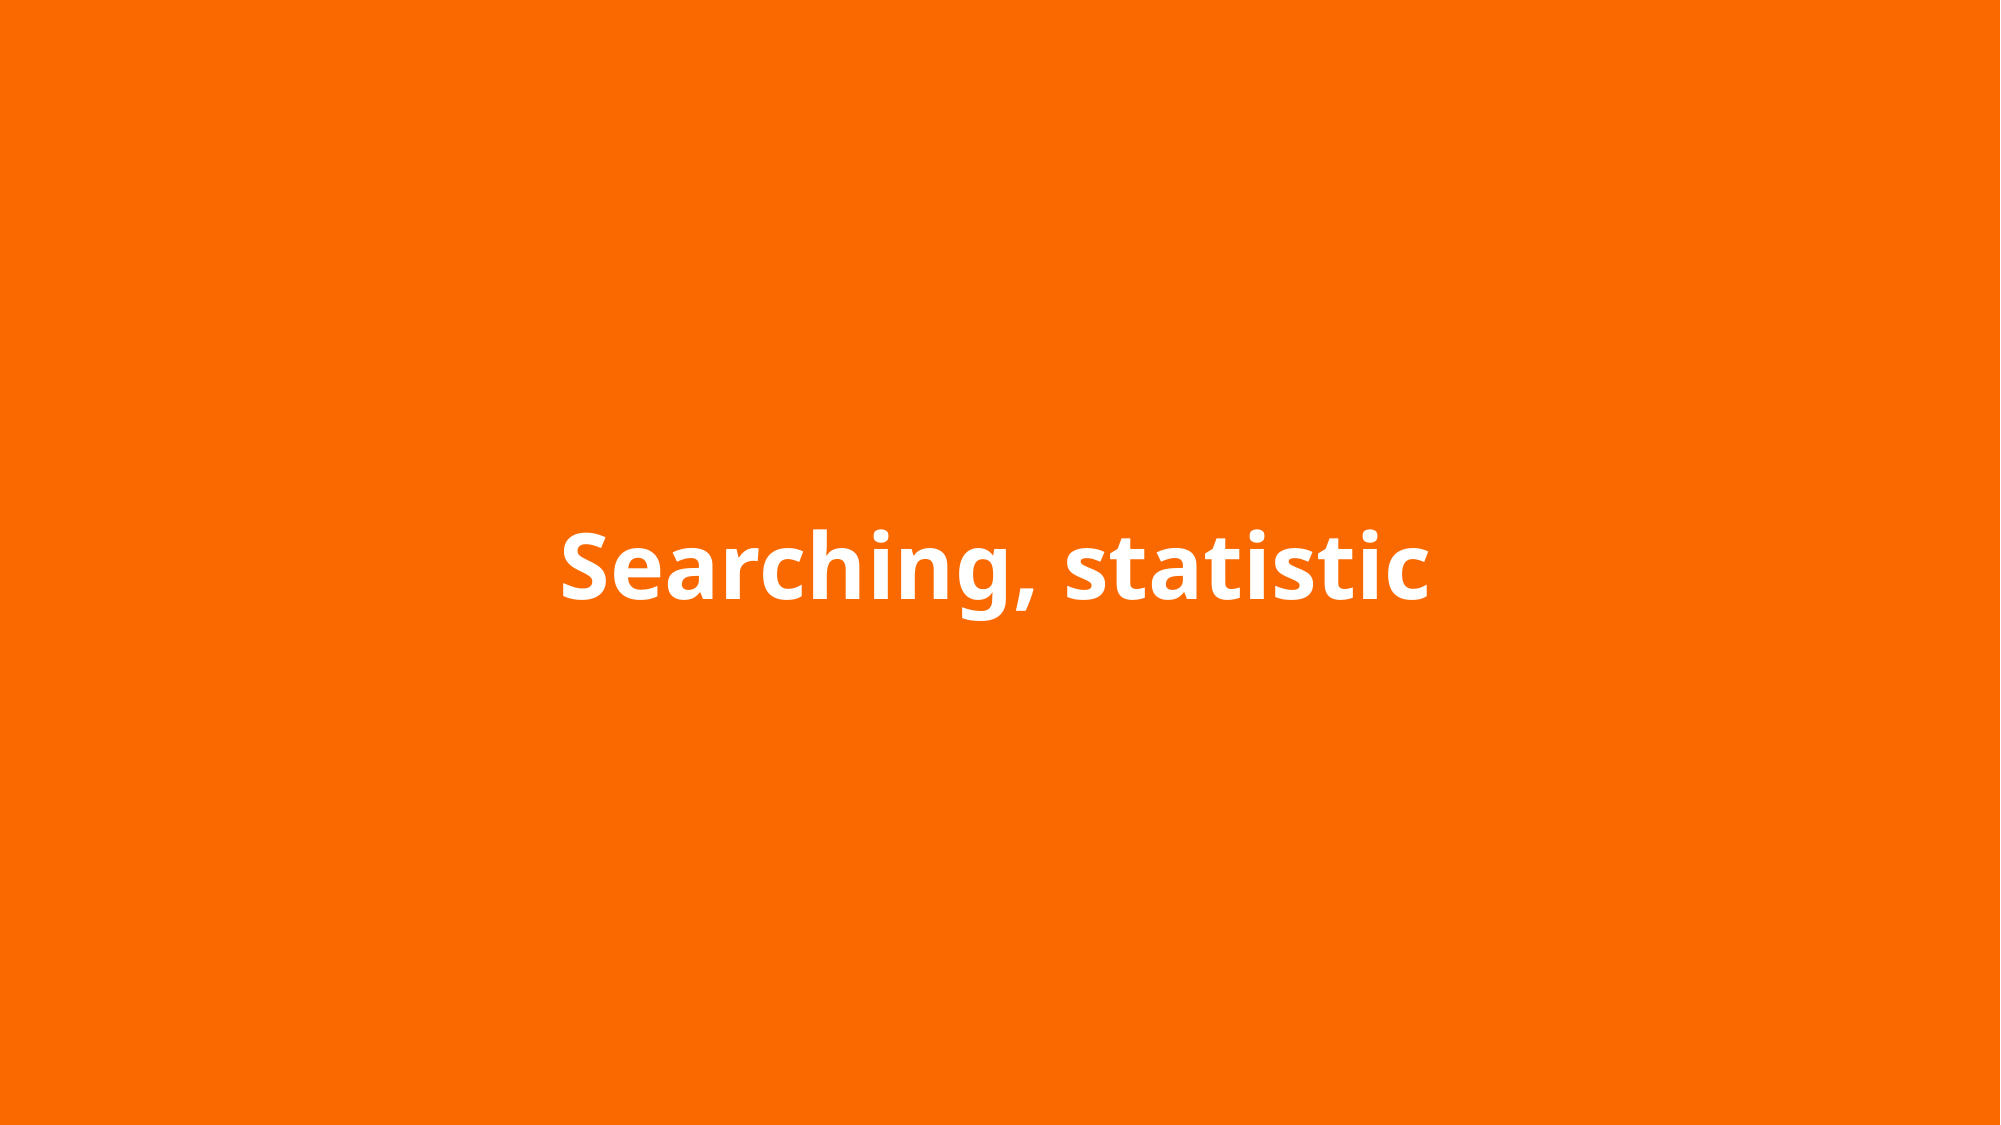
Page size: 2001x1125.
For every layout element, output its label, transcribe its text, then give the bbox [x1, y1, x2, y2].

title Searching, statistic [108, 468, 1909, 657]
